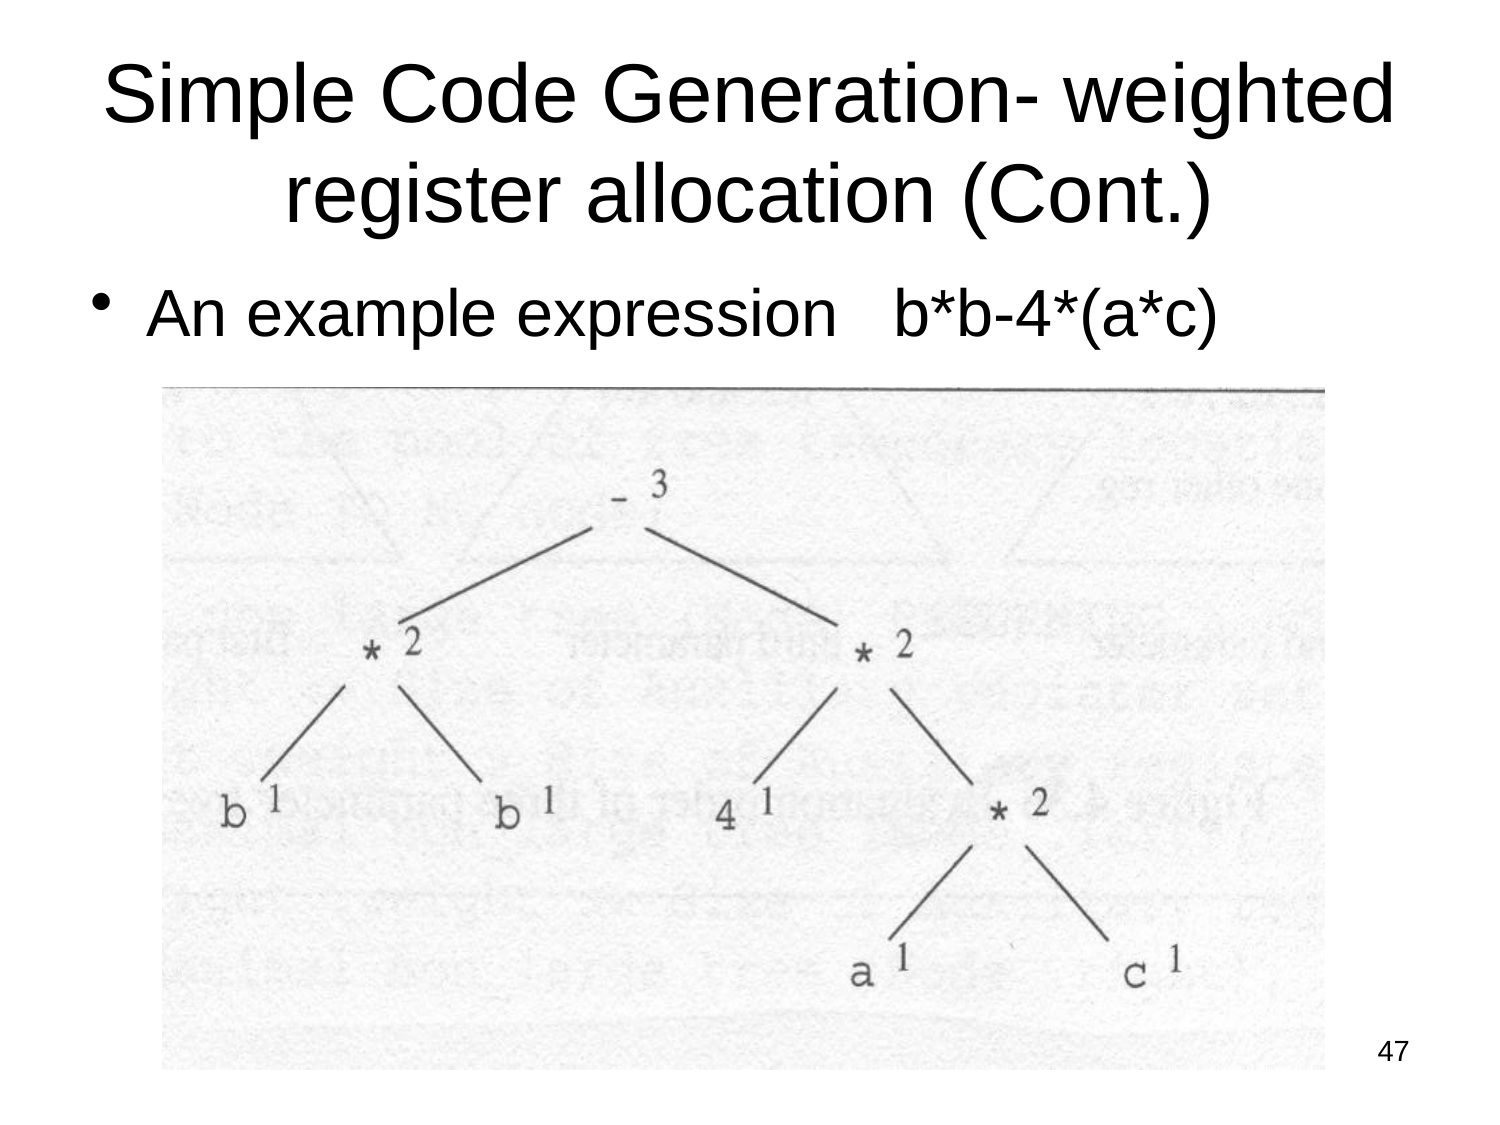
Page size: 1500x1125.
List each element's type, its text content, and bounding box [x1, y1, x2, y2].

picture [162, 387, 1326, 1070]
list An example expression b*b-4*(a*c) [75, 262, 1425, 1005]
slide_number 47 [1074, 1024, 1426, 1103]
title Simple Code Generation- weighted register allocation (Cont.) [75, 45, 1425, 233]
